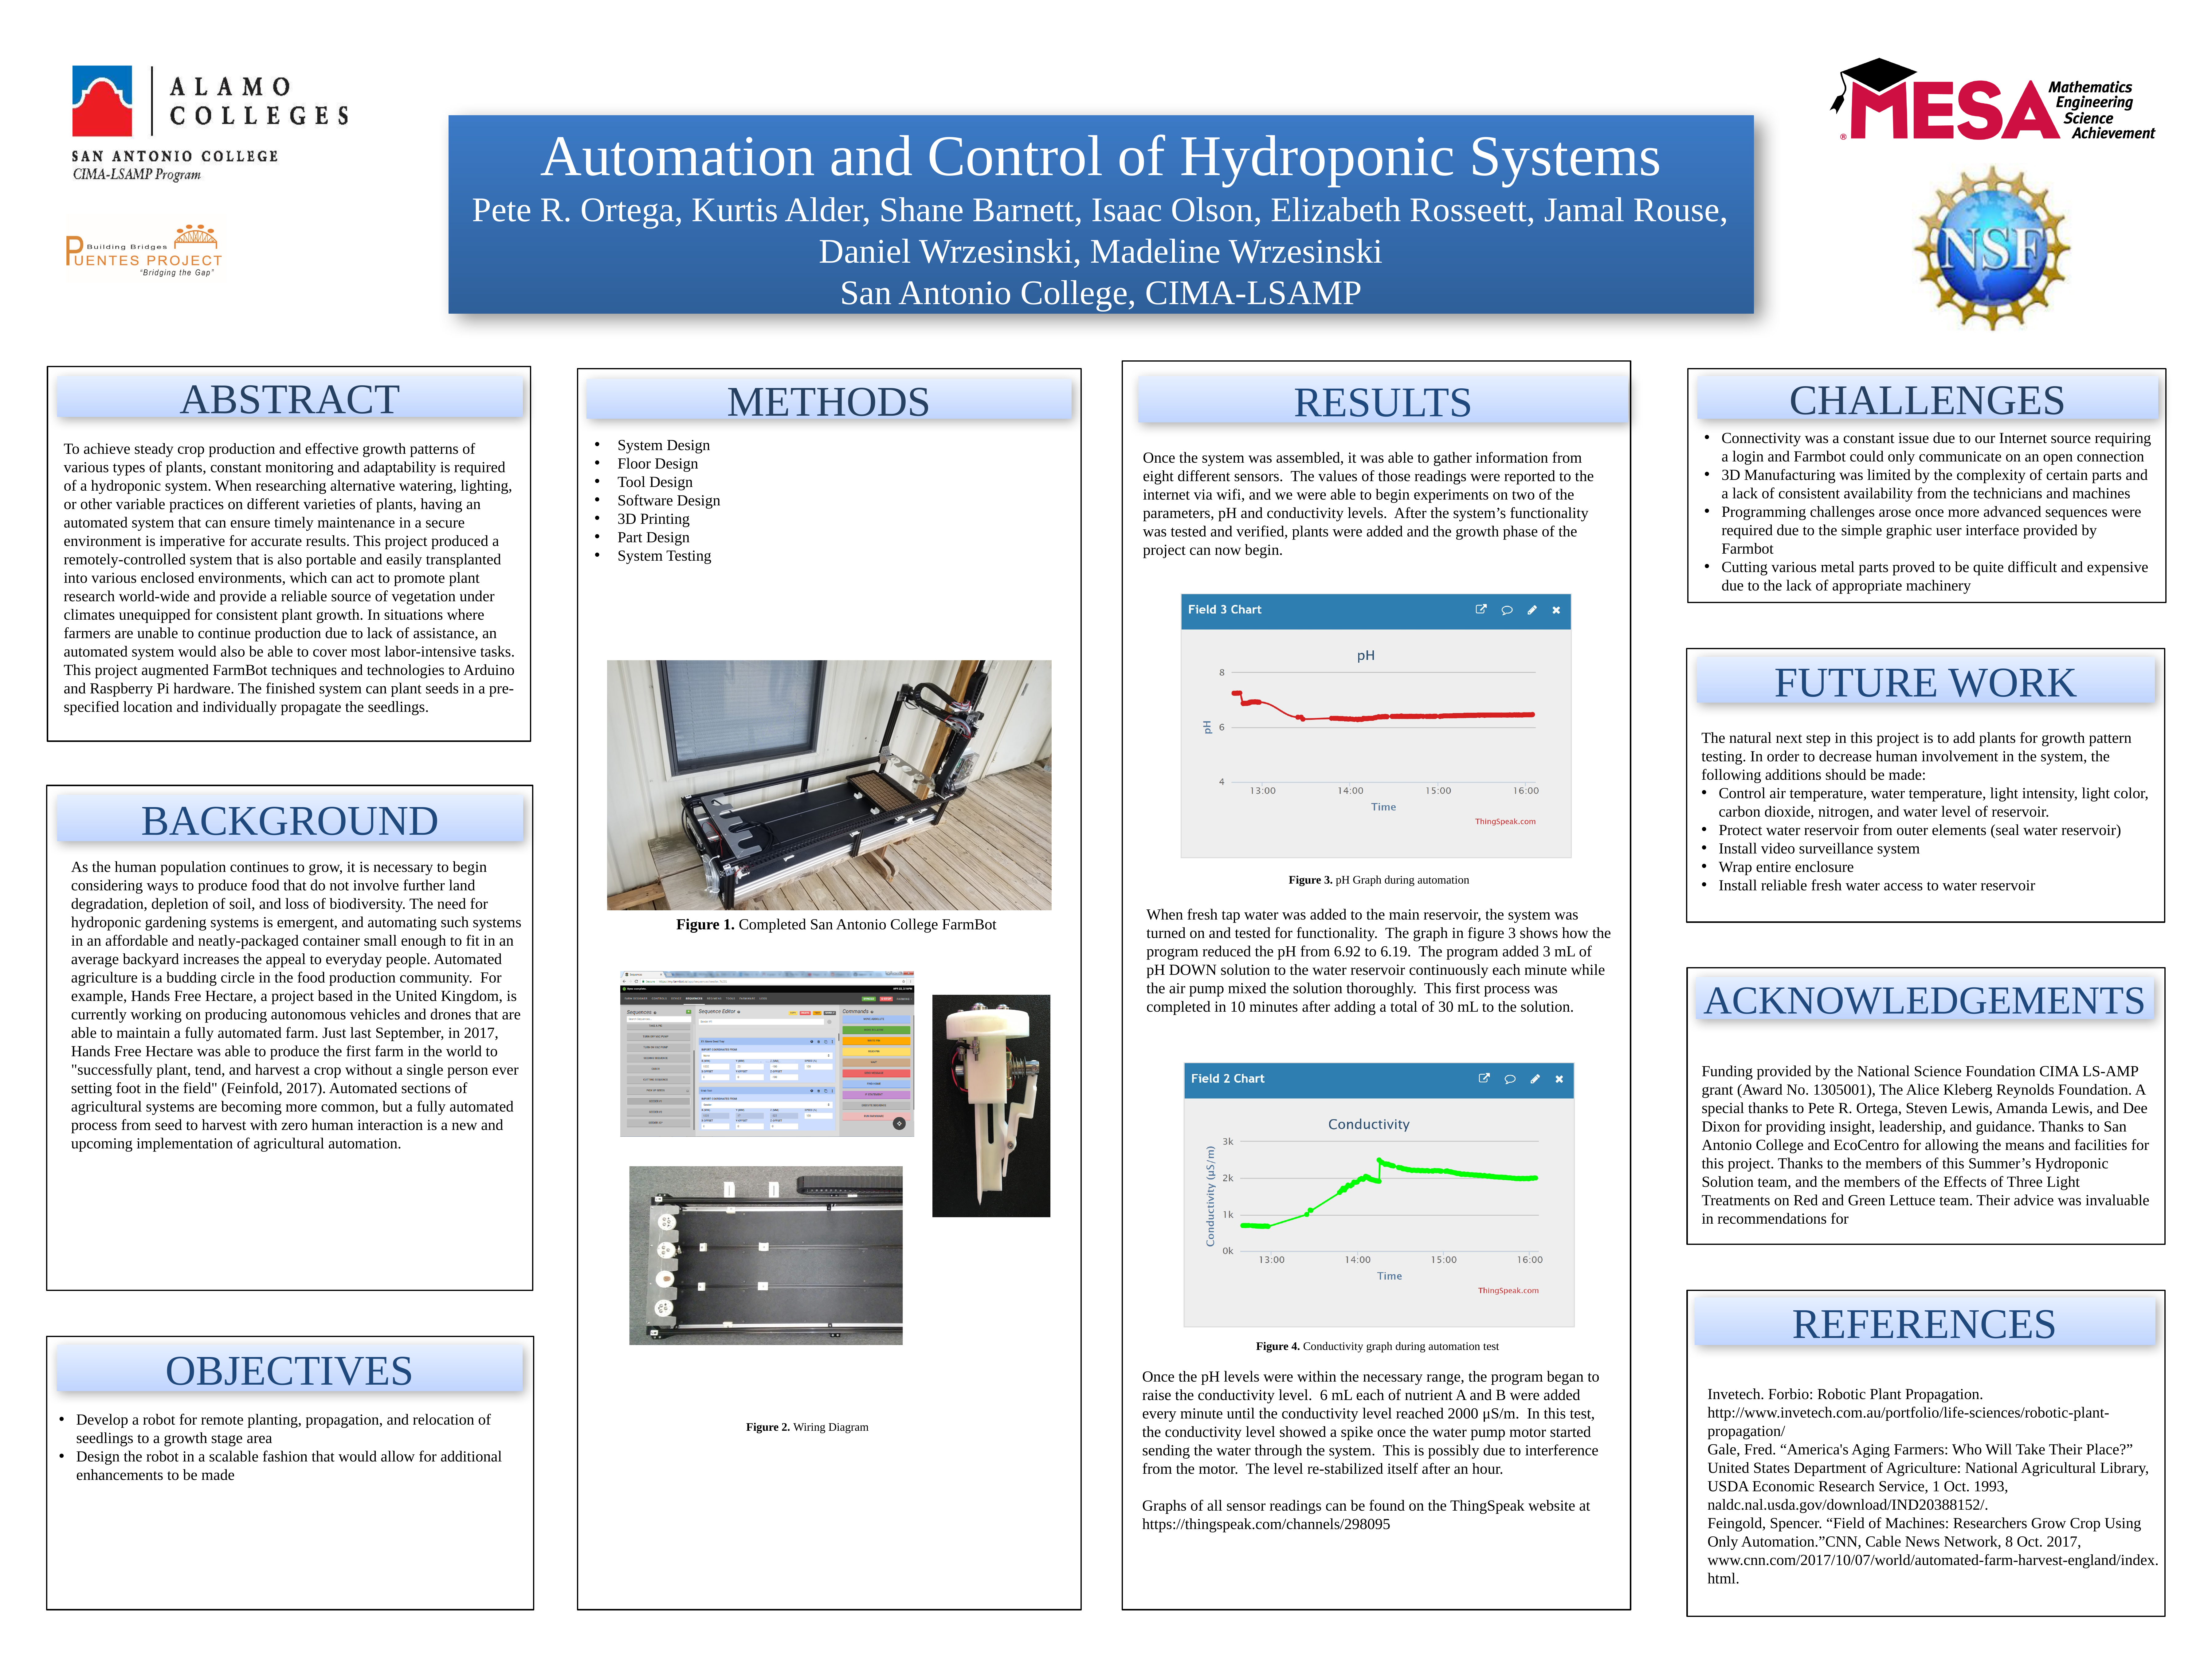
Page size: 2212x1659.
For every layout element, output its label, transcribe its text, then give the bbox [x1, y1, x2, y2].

text_box [1686, 1290, 2166, 1617]
text_box Connectivity was a constant issue due to our Internet source requiring a login and Farmbot could only communicate on an open connection 3D Manufacturing was limited by the complexity of certain parts and a lack of consistent availability from the technicians and machines Programming challenges arose once more advanced sequences were required due to the simple graphic user interface provided by Farmbot Cutting various metal parts proved to be quite difficult and expensive due to the lack of appropriate machinery [1700, 428, 2158, 596]
text_box Automation and Control of Hydroponic Systems Pete R. Ortega, Kurtis Alder, Shane Barnett, Isaac Olson, Elizabeth Rosseett, Jamal Rouse, Daniel Wrzesinski, Madeline Wrzesinski San Antonio College, CIMA-LSAMP [449, 115, 1754, 314]
picture [1180, 1059, 1578, 1331]
picture [1177, 589, 1576, 861]
picture [66, 58, 355, 188]
text_box As the human population continues to grow, it is necessary to begin considering ways to produce food that do not involve further land degradation, depletion of soil, and loss of biodiversity. The need for hydroponic gardening systems is emergent, and automating such systems in an affordable and neatly-packaged container small enough to fit in an average backyard increases the appeal to everyday people. Automated agriculture is a budding circle in the food production community. For example, Hands Free Hectare, a project based in the United Kingdom, is currently working on producing autonomous vehicles and drones that are able to maintain a fully automated farm. Just last September, in 2017, Hands Free Hectare was able to produce the first farm in the world to "successfully plant, tend, and harvest a crop without a single person ever setting foot in the field" (Feinfold, 2017). Automated sections of agricultural systems are becoming more common, but a fully automated process from seed to harvest with zero human interaction is a new and upcoming implementation of agricultural automation. [66, 854, 530, 1154]
text_box System Design Floor Design Tool Design Software Design 3D Printing Part Design System Testing Figure 1. Completed San Antonio College FarmBot [590, 432, 1072, 1082]
text_box Develop a robot for remote planting, propagation, and relocation of seedlings to a growth stage area Design the robot in a scalable fashion that would allow for additional enhancements to be made [54, 1407, 520, 1523]
picture [629, 1166, 903, 1345]
text_box REFERENCES [1694, 1297, 2156, 1345]
text_box Figure 3. pH Graph during automation When fresh tap water was added to the main reservoir, the system was turned on and tested for functionality. The graph in figure 3 shows how the program reduced the pH from 6.92 to 6.19. The program added 3 mL of pH DOWN solution to the water reservoir continuously each minute while the air pump mixed the solution thoroughly. This first process was completed in 10 minutes after adding a total of 30 mL to the solution. [1142, 870, 1617, 1018]
picture [932, 995, 1051, 1217]
picture [620, 971, 914, 1137]
text_box [1122, 360, 1631, 1610]
text_box [577, 368, 1082, 1610]
text_box FUTURE WORK [1697, 657, 2155, 703]
text_box BACKGROUND [57, 795, 524, 841]
text_box ABSTRACT [57, 376, 523, 417]
text_box Invetech. Forbio: Robotic Plant Propagation. http://www.invetech.com.au/portfolio/life-sciences/robotic-plant-propagation/ Gale, Fred. “America's Aging Farmers: Who Will Take Their Place?” United States Department of Agriculture: National Agricultural Library, USDA Economic Research Service, 1 Oct. 1993, naldc.nal.usda.gov/download/IND20388152/. Feingold, Spencer. “Field of Machines: Researchers Grow Crop Using Only Automation.”CNN, Cable News Network, 8 Oct. 2017, www.cnn.com/2017/10/07/world/automated-farm-harvest-england/index.html. [1703, 1382, 2164, 1589]
picture [1912, 163, 2073, 334]
text_box Figure 4. Conductivity graph during automation test Once the pH levels were within the necessary range, the program began to raise the conductivity level. 6 mL each of nutrient A and B were added every minute until the conductivity level reached 2000 μS/m. In this test, the conductivity level showed a spike once the water pump motor started sending the water through the system. This is possibly due to interference from the motor. The level re-stabilized itself after an hour. Graphs of all sensor readings can be found on the ThingSpeak website at https://thingspeak.com/channels/298095 [1138, 1336, 1621, 1535]
text_box To achieve steady crop production and effective growth patterns of various types of plants, constant monitoring and adaptability is required of a hydroponic system. When researching alternative watering, lighting, or other variable practices on different varieties of plants, having an automated system that can ensure timely maintenance in a secure environment is imperative for accurate results. This project produced a remotely-controlled system that is also portable and easily transplanted into various enclosed environments, which can act to promote plant research world-wide and provide a reliable source of vegetation under climates unequipped for consistent plant growth. In situations where farmers are unable to continue production due to lack of assistance, an automated system would also be able to cover most labor-intensive tasks. This project augmented FarmBot techniques and technologies to Arduino and Raspberry Pi hardware. The finished system can plant seeds in a pre-specified location and individually propagate the seedlings. [59, 436, 523, 717]
picture [607, 660, 1052, 911]
text_box [47, 366, 531, 742]
text_box [1686, 648, 2165, 923]
picture [1812, 58, 2173, 140]
text_box RESULTS [1138, 376, 1629, 423]
text_box The natural next step in this project is to add plants for growth pattern testing. In order to decrease human involvement in the system, the following additions should be made: Control air temperature, water temperature, light intensity, light color, carbon dioxide, nitrogen, and water level of reservoir. Protect water reservoir from outer elements (seal water reservoir) Install video surveillance system Wrap entire enclosure Install reliable fresh water access to water reservoir [1697, 725, 2158, 933]
text_box [46, 1336, 534, 1610]
text_box Once the system was assembled, it was able to gather information from eight different sensors. The values of those readings were reported to the internet via wifi, and we were able to begin experiments on two of the parameters, pH and conductivity levels. After the system’s functionality was tested and verified, plants were added and the growth phase of the project can now begin. [1138, 445, 1617, 560]
text_box OBJECTIVES [57, 1345, 523, 1391]
text_box Figure 2. Wiring Diagram [742, 1417, 916, 1436]
text_box [46, 785, 533, 1291]
text_box CHALLENGES [1697, 376, 2159, 419]
text_box [1687, 368, 2167, 603]
text_box [1686, 967, 2166, 1245]
text_box METHODS [586, 378, 1072, 419]
text_box ACKNOWLEDGEMENTS [1696, 977, 2154, 1019]
picture [66, 214, 227, 283]
text_box Funding provided by the National Science Foundation CIMA LS-AMP grant (Award No. 1305001), The Alice Kleberg Reynolds Foundation. A special thanks to Pete R. Ortega, Steven Lewis, Amanda Lewis, and Dee Dixon for providing insight, leadership, and guidance. Thanks to San Antonio College and EcoCentro for allowing the means and facilities for this project. Thanks to the members of this Summer’s Hydroponic Solution team, and the members of the Effects of Three Light Treatments on Red and Green Lettuce team. Their advice was invaluable in recommendations for [1697, 1059, 2155, 1248]
